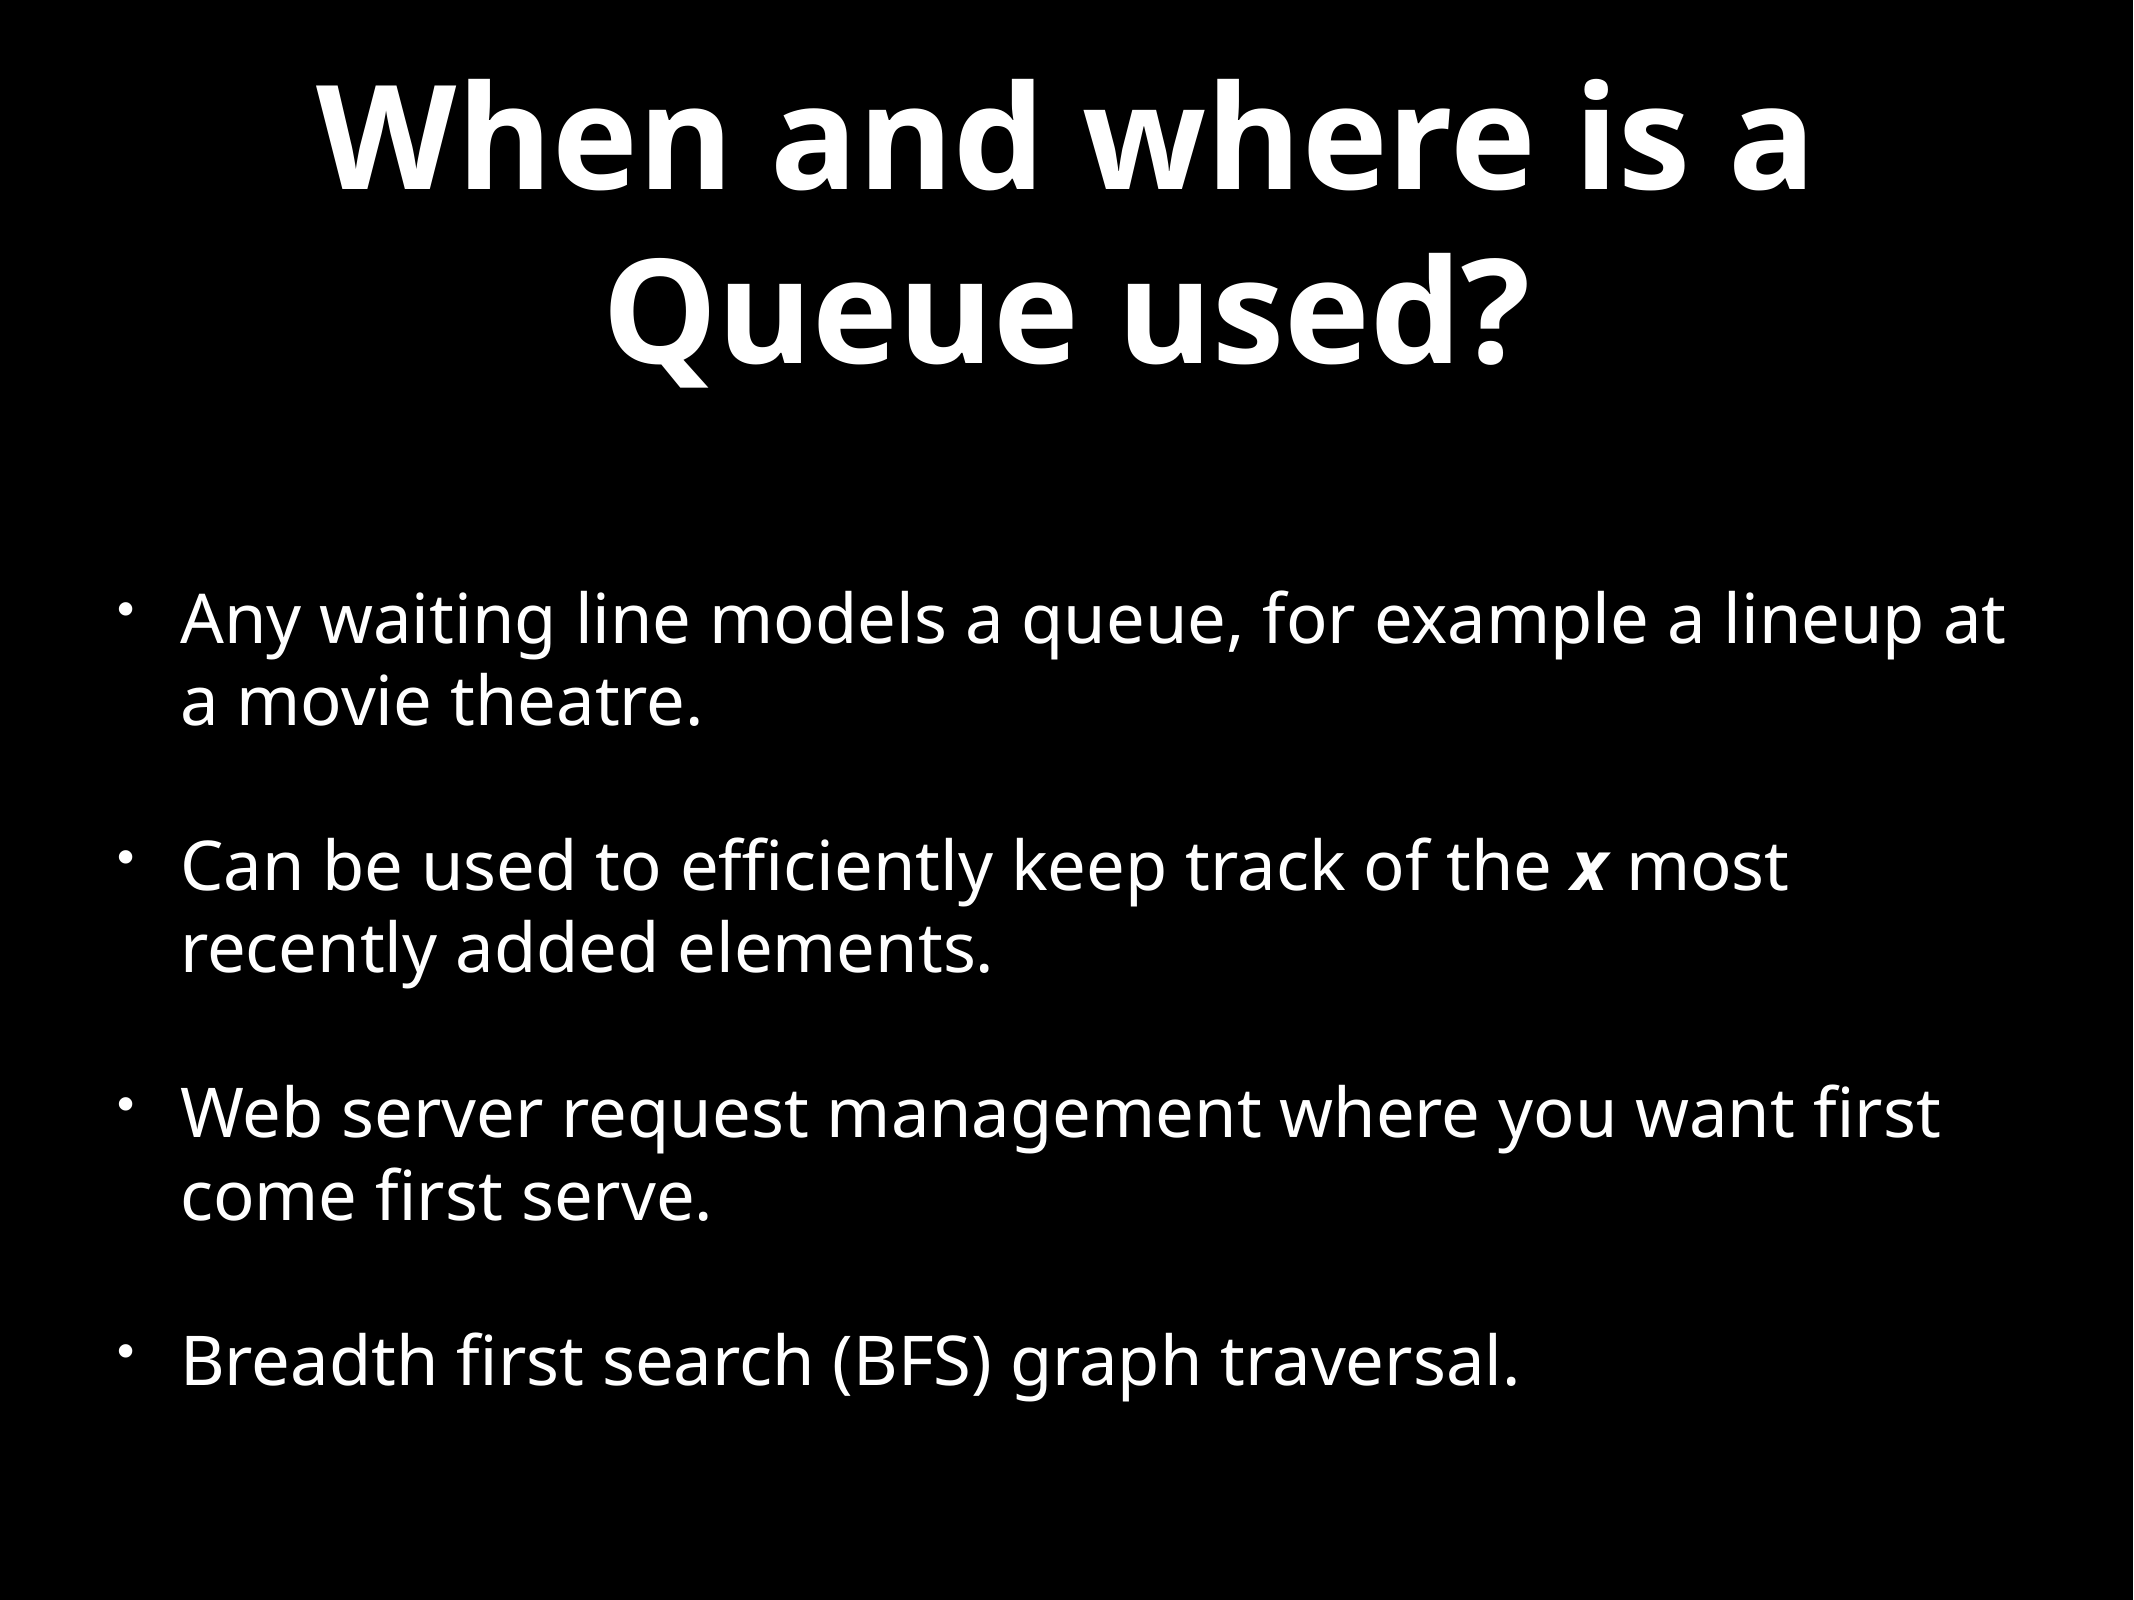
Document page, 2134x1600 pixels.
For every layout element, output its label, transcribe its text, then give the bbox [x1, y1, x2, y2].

text_box Any waiting line models a queue, for example a lineup at a movie theatre. Can be used to efficiently keep track of the x most recently added elements. Web server request management where you want first come first serve. Breadth first search (BFS) graph traversal. [108, 453, 2025, 1520]
title When and where is a Queue used? [155, 41, 1978, 397]
